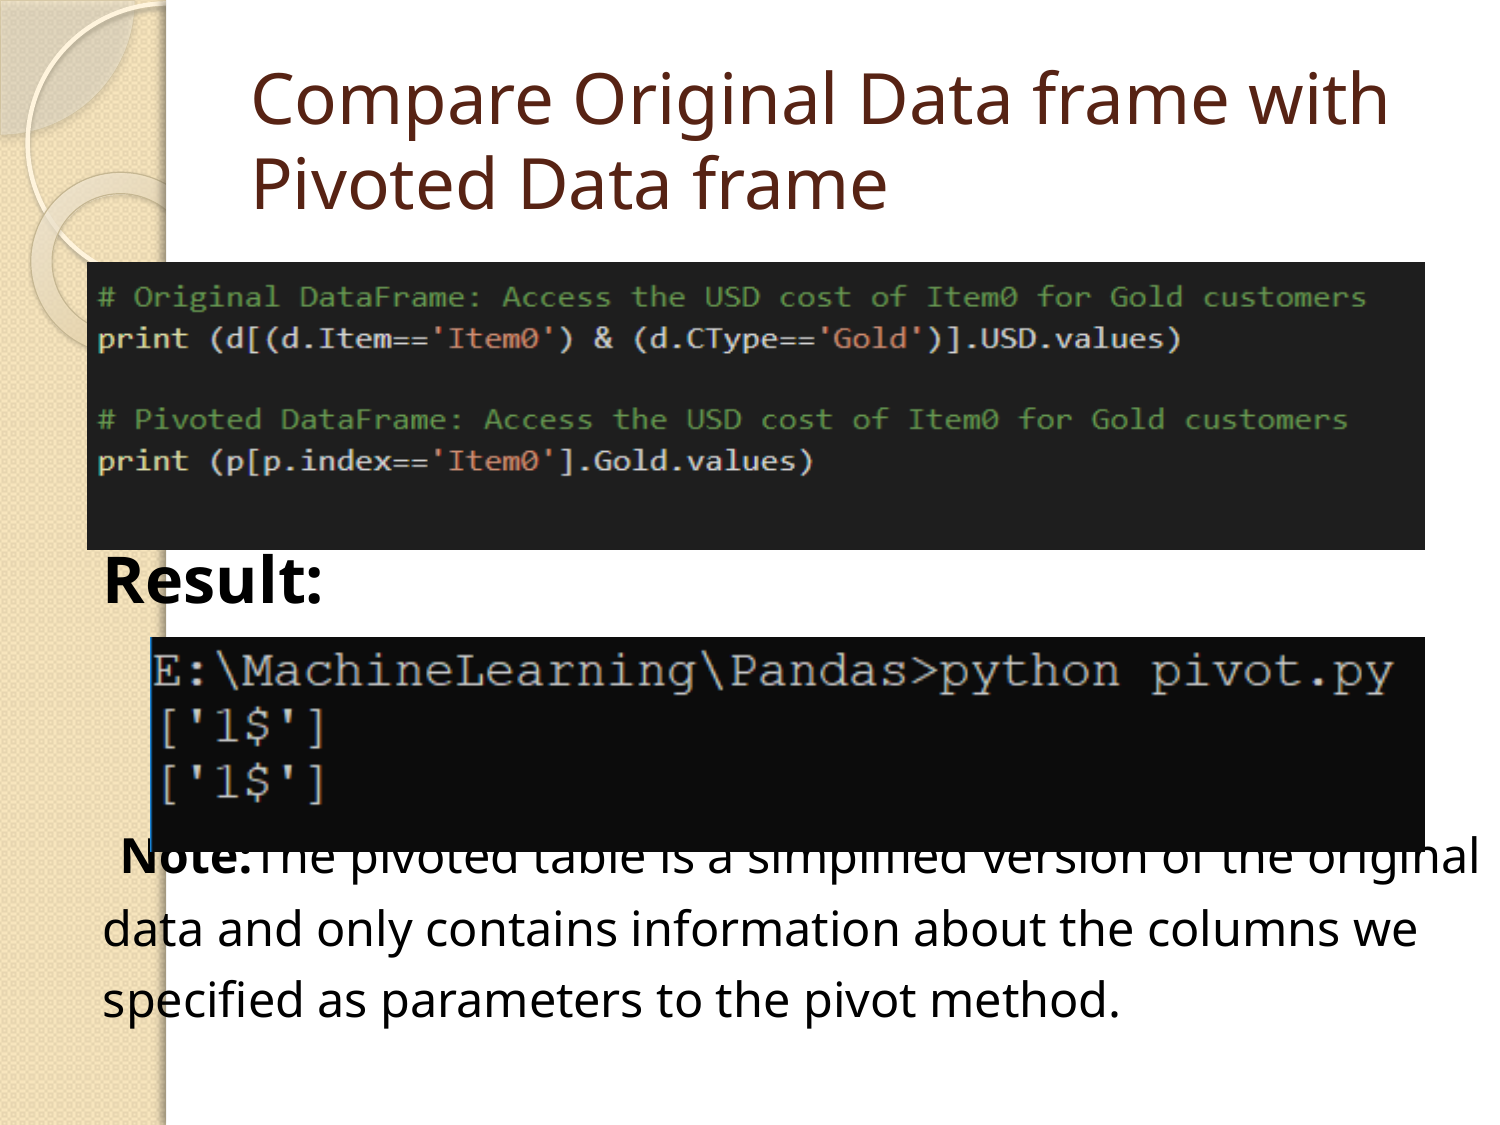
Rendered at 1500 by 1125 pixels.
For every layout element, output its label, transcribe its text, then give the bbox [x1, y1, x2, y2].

title Compare Original Data frame with Pivoted Data frame [235, 45, 1466, 233]
picture [87, 262, 1426, 551]
list Result: Note:The pivoted table is a simplified version of the original data and only contains information about the columns we specified as parameters to the pivot method. [75, 262, 1500, 1088]
picture [149, 637, 1426, 853]
